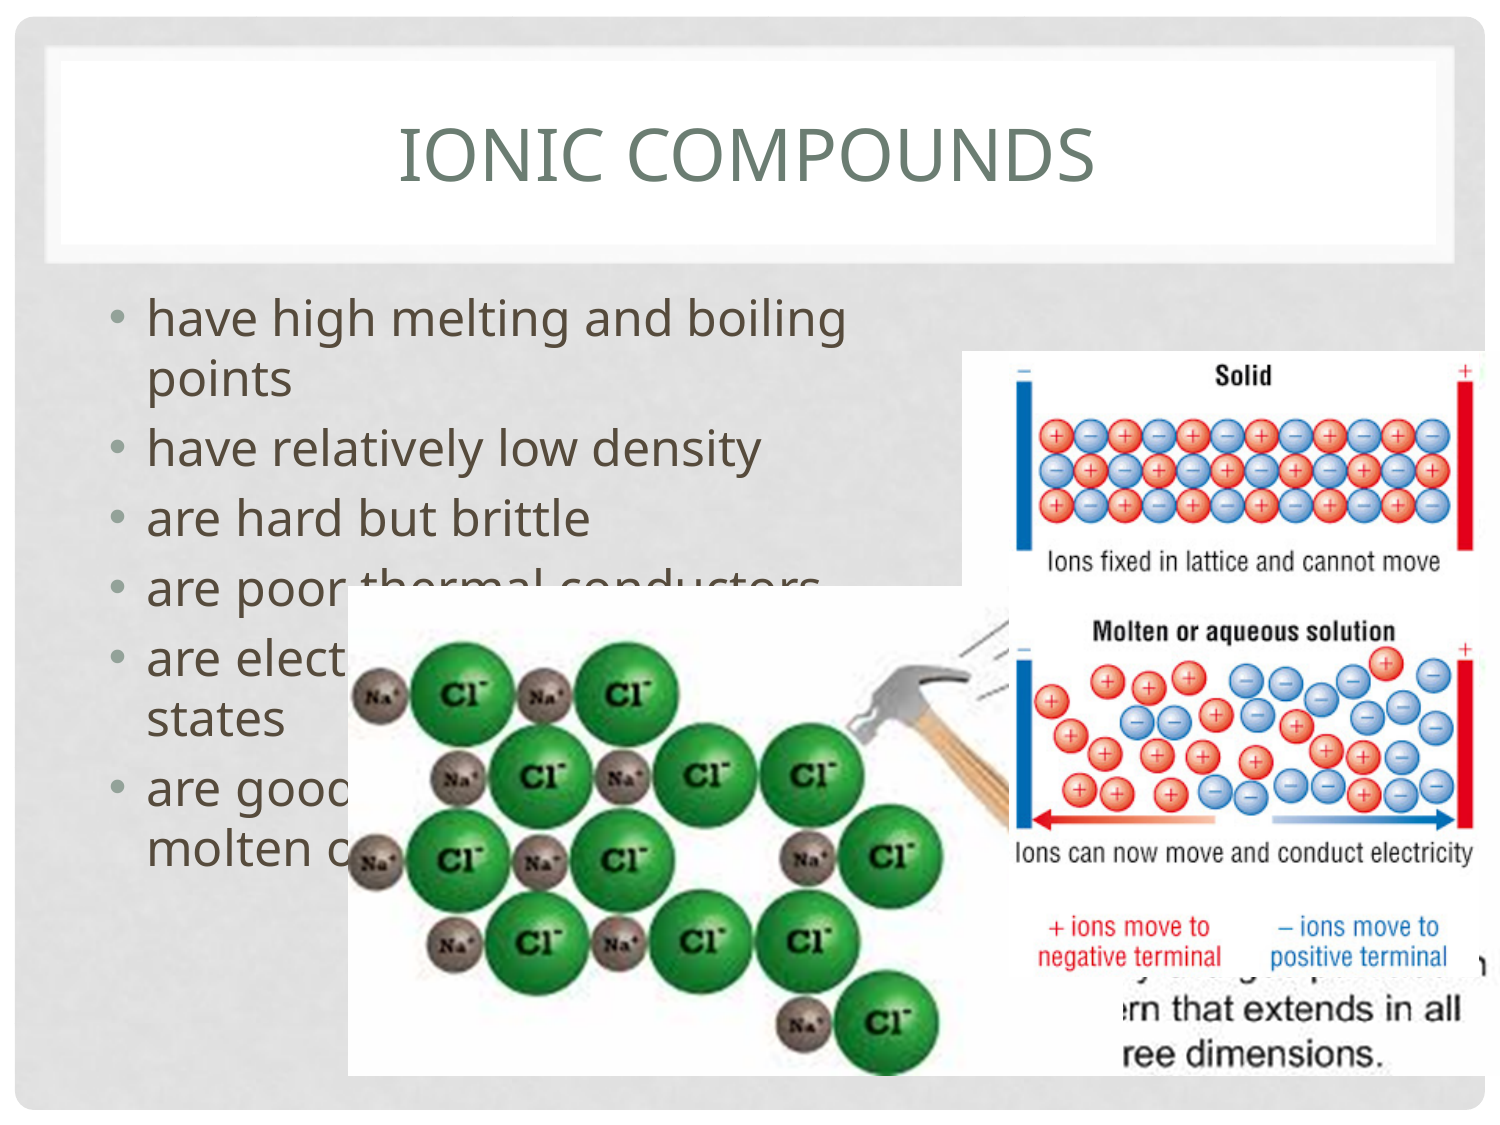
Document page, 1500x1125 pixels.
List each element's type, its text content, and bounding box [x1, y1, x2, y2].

list have high melting and boiling points have relatively low density are hard but brittle are poor thermal conductors are electrical insulators in solid states are good electrical conductors in molten or aqueous states [75, 278, 963, 1005]
picture [348, 350, 1500, 1077]
title ionic compounds [69, 66, 1425, 238]
